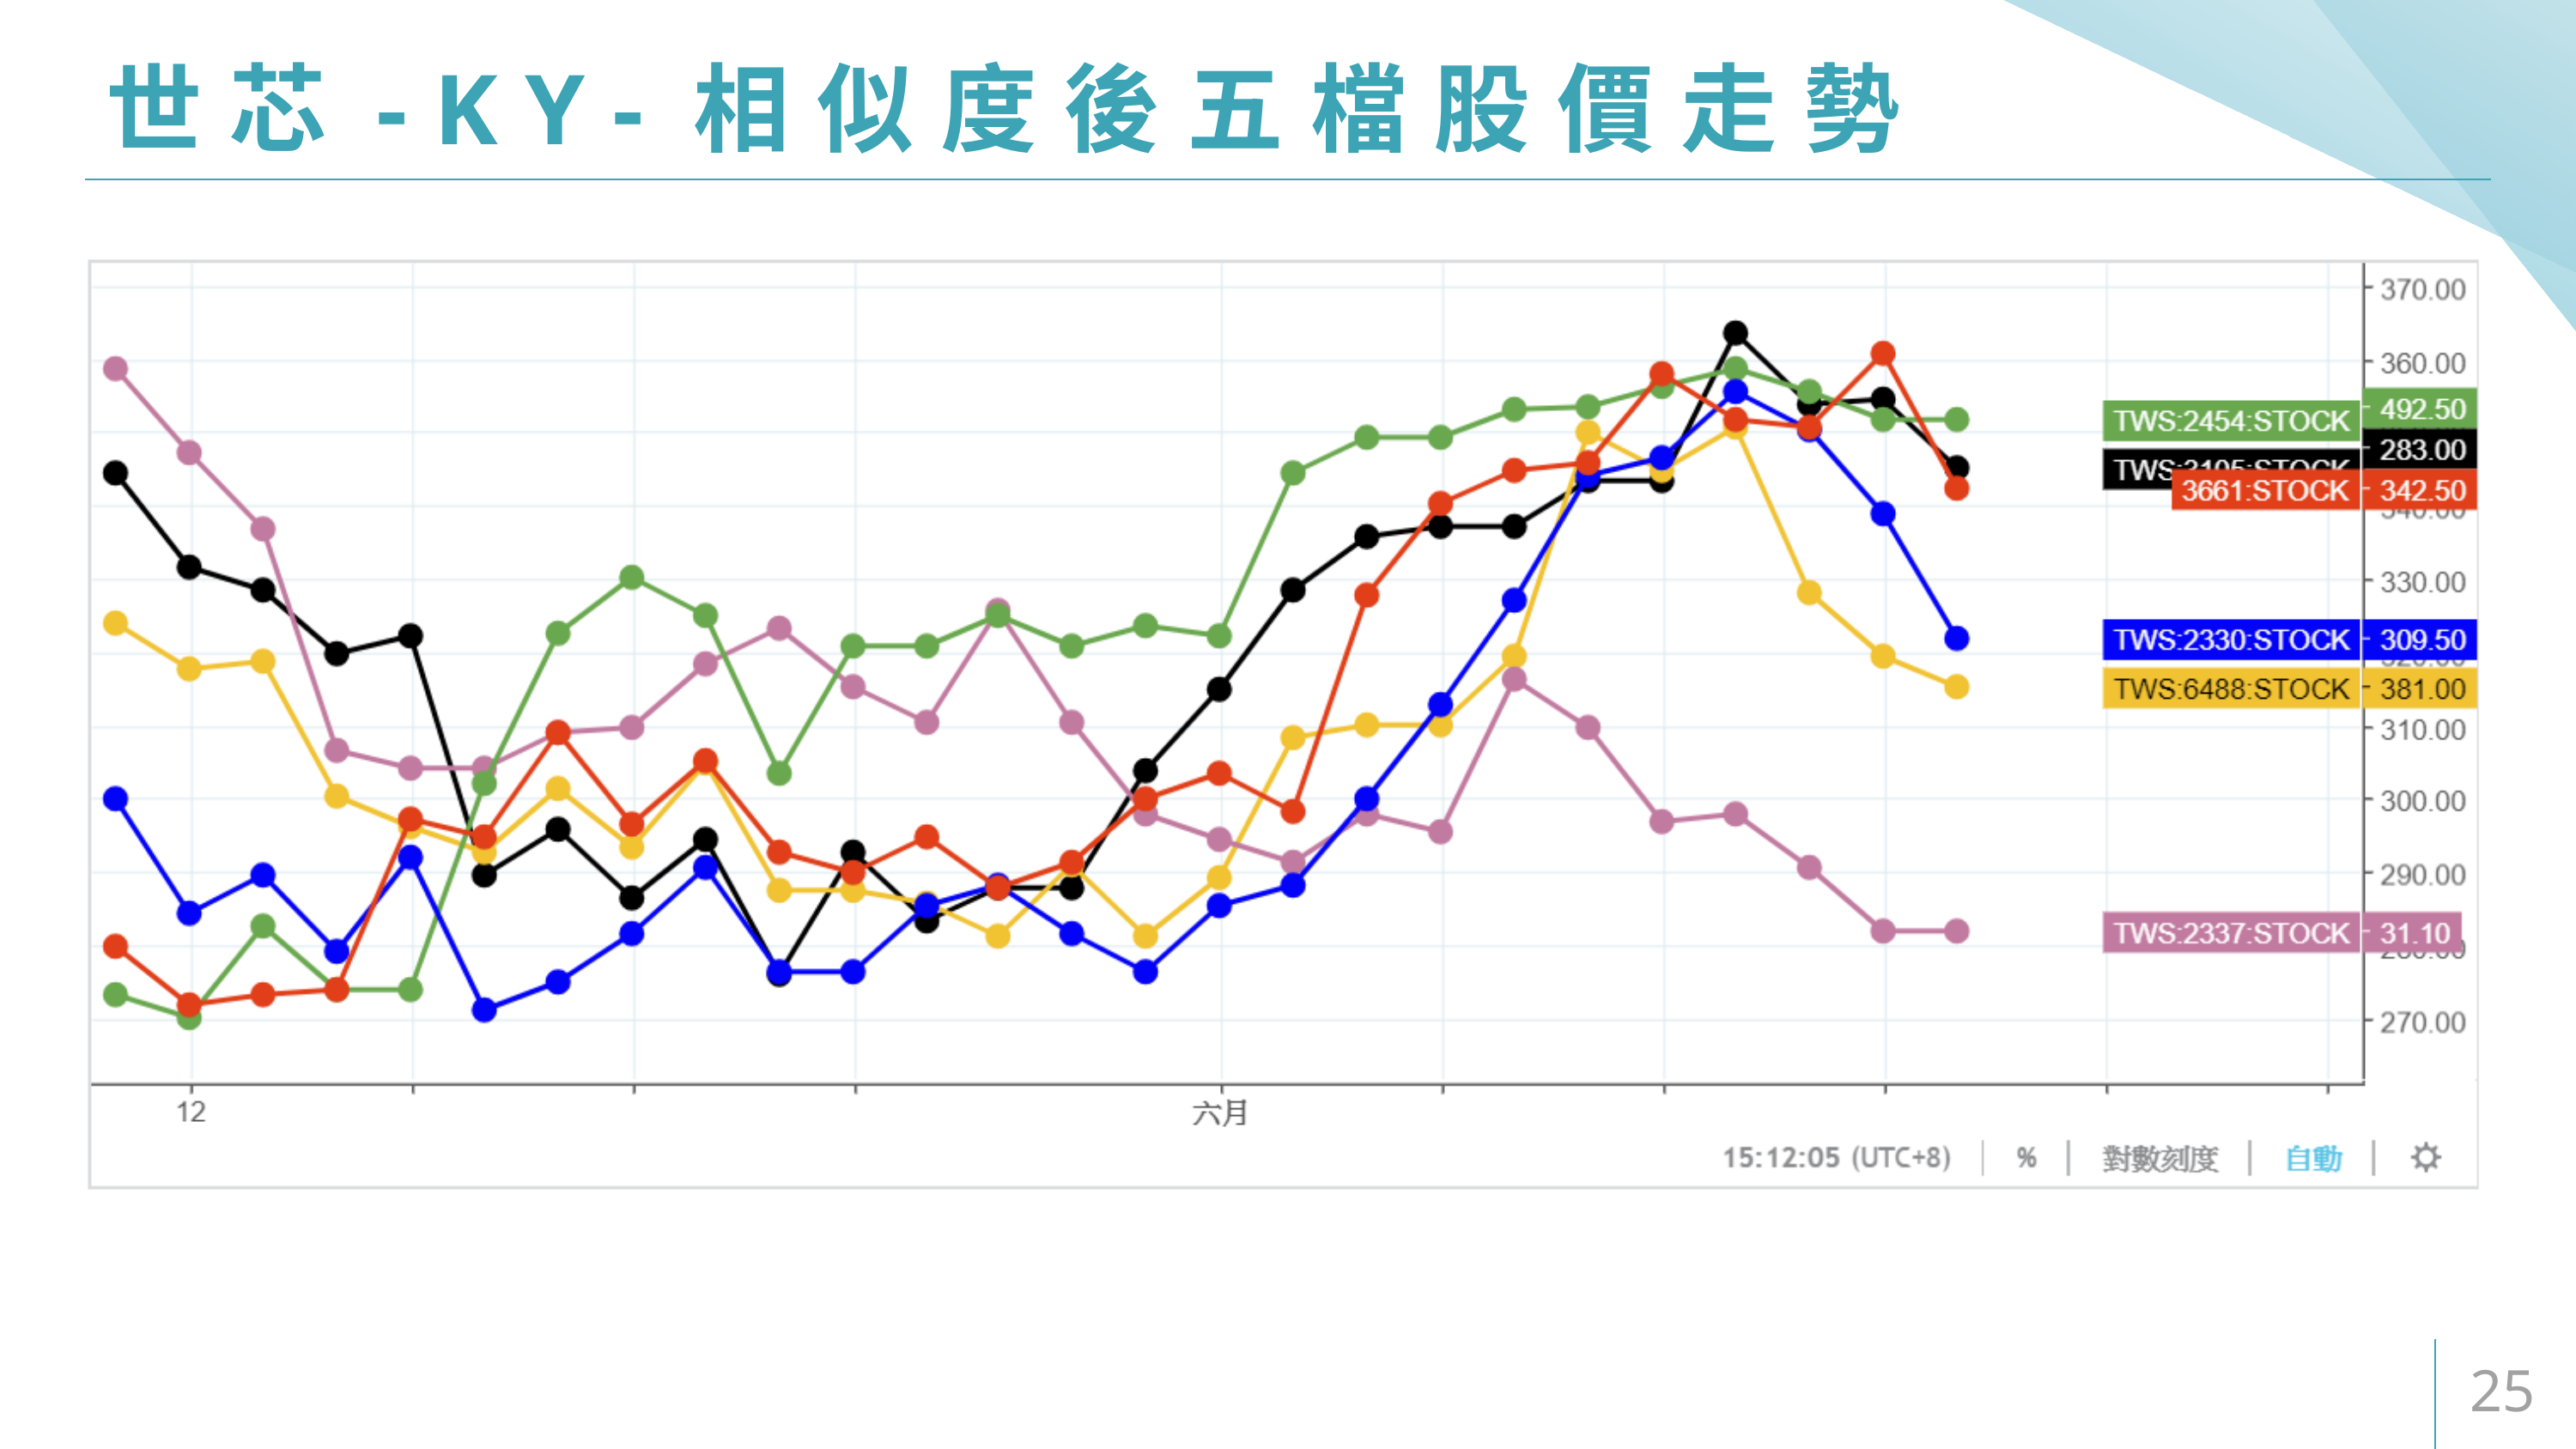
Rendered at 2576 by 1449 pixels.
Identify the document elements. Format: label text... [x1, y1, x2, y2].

picture [82, 257, 2493, 1191]
title 世芯-KY-相似度後五檔股價走勢 [83, 27, 2442, 186]
slide_number 25 [2446, 1350, 2575, 1428]
